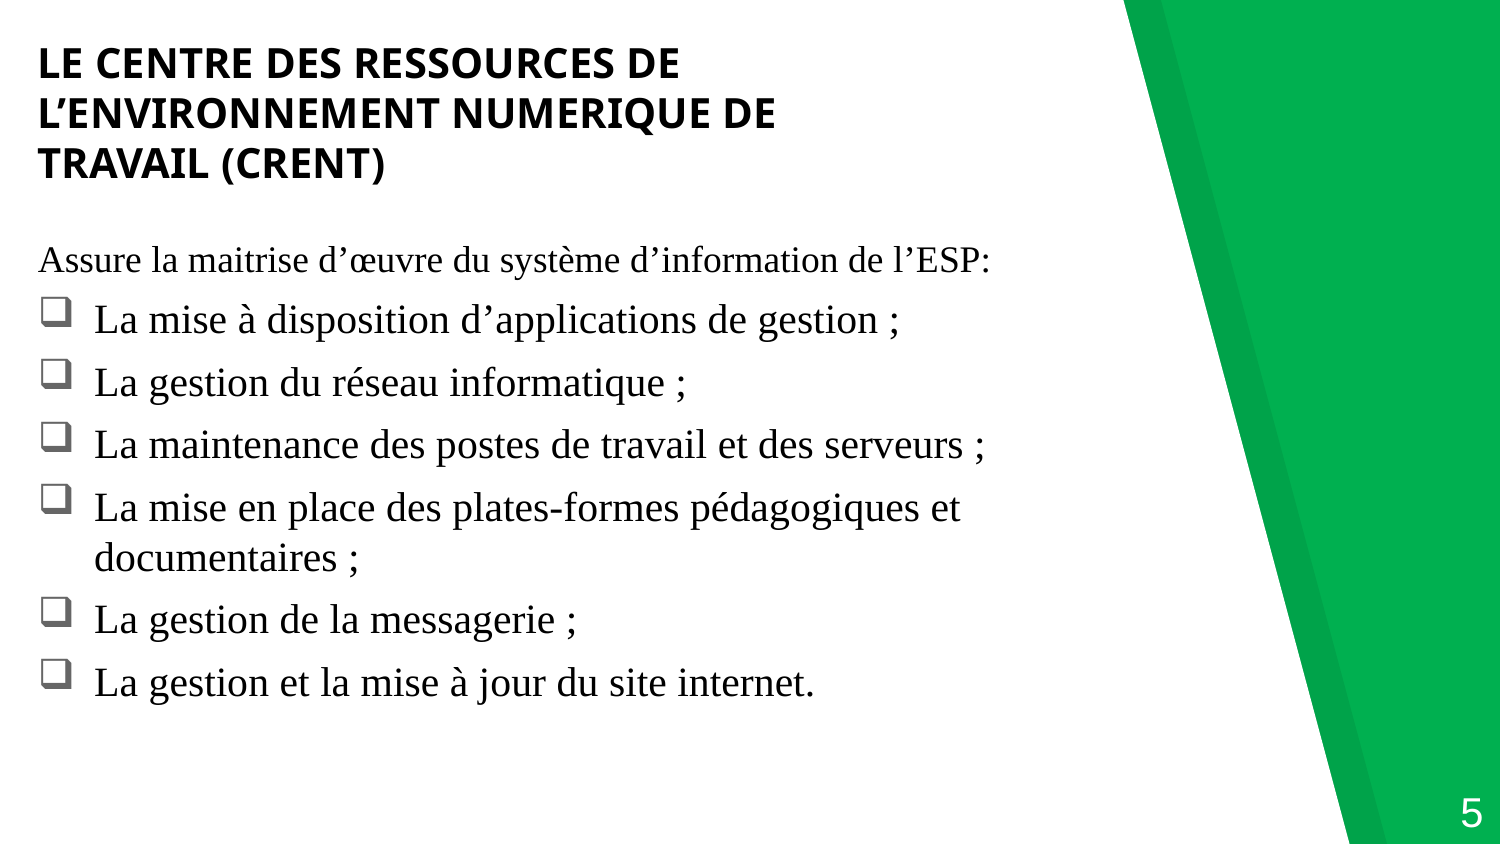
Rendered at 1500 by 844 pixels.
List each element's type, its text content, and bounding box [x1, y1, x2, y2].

list Assure la maitrise d’œuvre du système d’information de l’ESP: La mise à disposition d’applications de gestion ; La gestion du réseau informatique ; La maintenance des postes de travail et des serveurs ; La mise en place des plates-formes pédagogiques et documentaires ; La gestion de la messagerie ; La gestion et la mise à jour du site internet. [22, 197, 1202, 844]
text_box 5 [1445, 778, 1500, 844]
text_box LE CENTRE DES RESSOURCES DE L’ENVIRONNEMENT NUMERIQUE DE TRAVAIL (CRENT) [22, 29, 972, 176]
